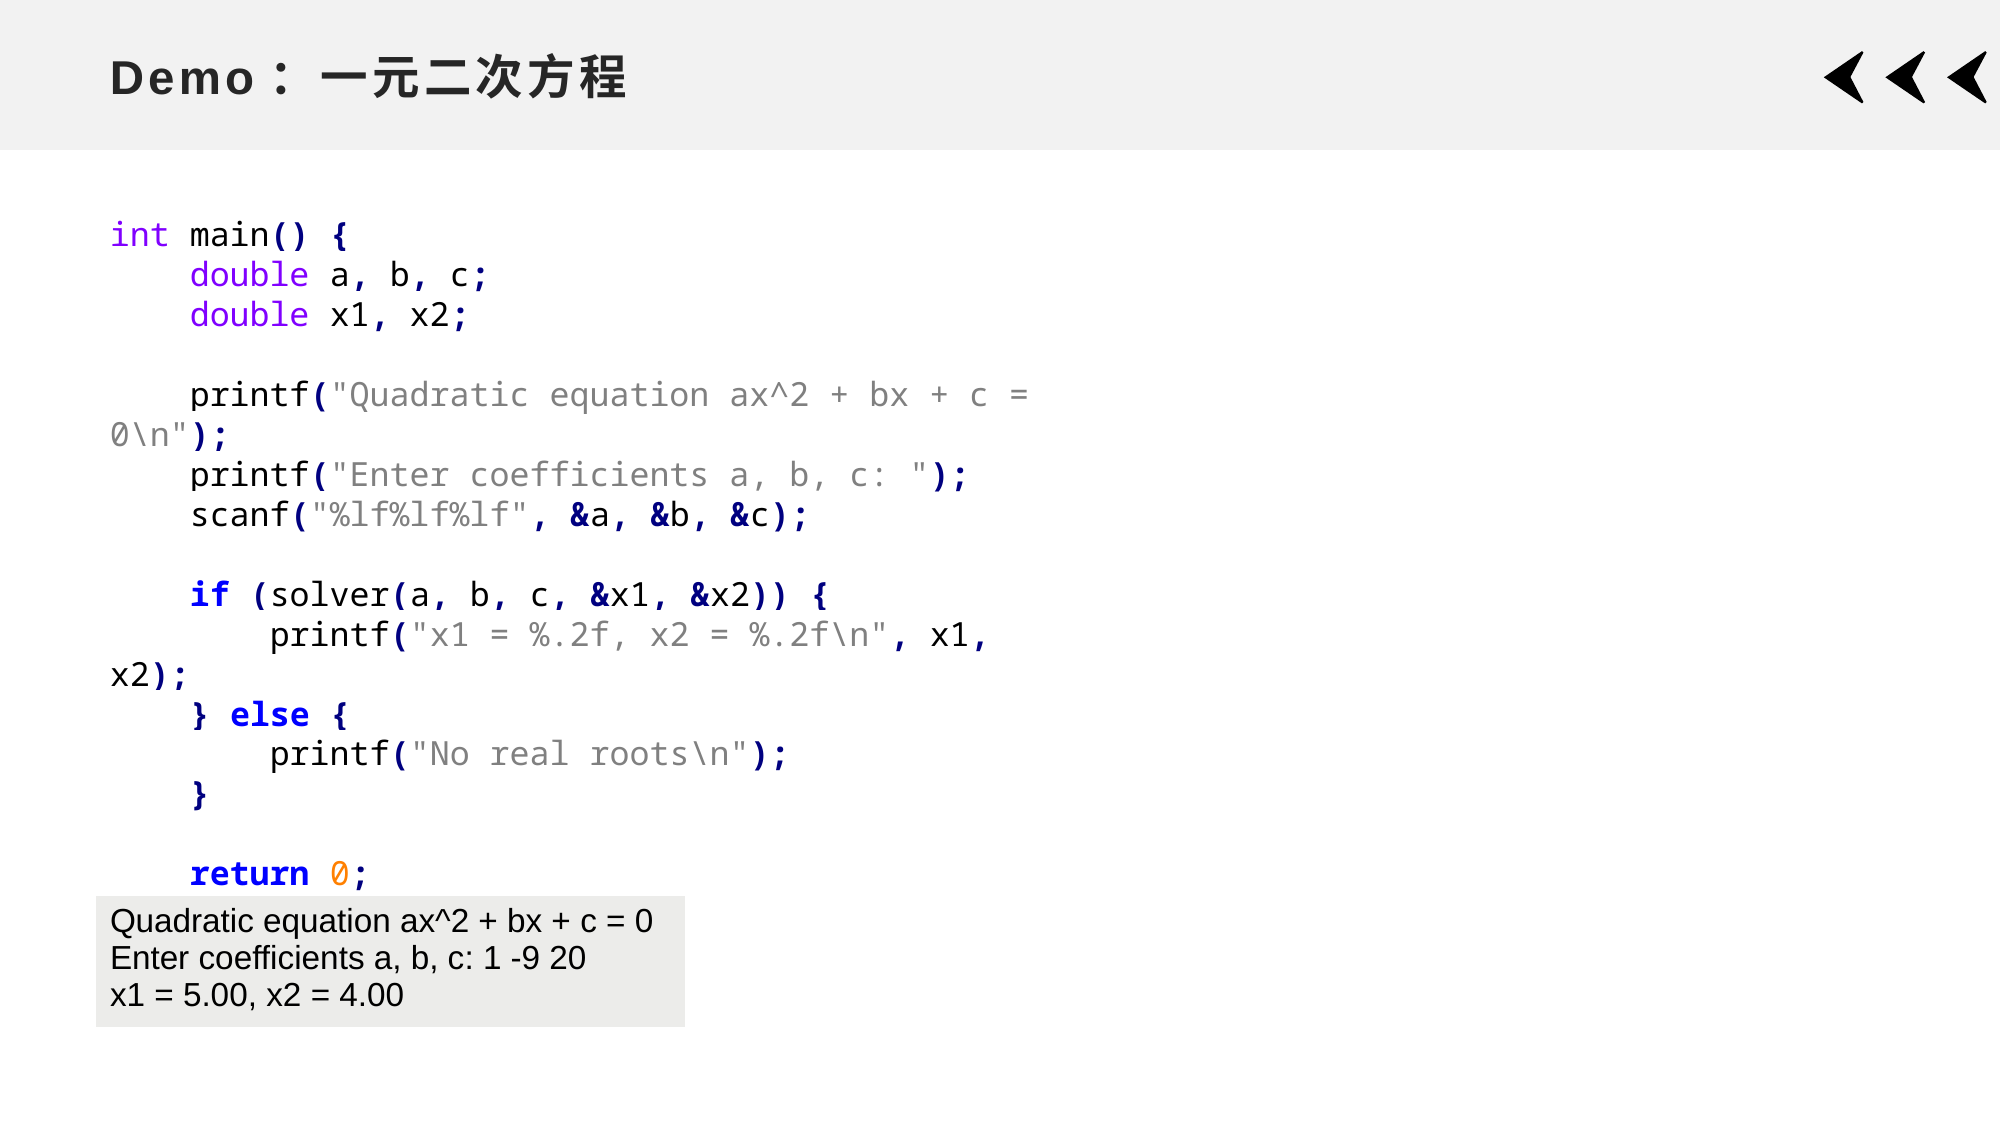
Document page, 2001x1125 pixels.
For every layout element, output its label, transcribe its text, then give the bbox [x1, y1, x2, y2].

table_header Quadratic equation ax^2 + bx + c = 0 Enter coefficients a, b, c: 1 -9 20 x1 = 5.00, x2 = 4.00 [96, 896, 685, 1027]
title Demo：一元二次方程 [95, 38, 1906, 112]
text_box int main() { double a, b, c; double x1, x2; printf("Quadratic equation ax^2 + bx + c = 0\n"); printf("Enter coefficients a, b, c: "); scanf("%lf%lf%lf", &a, &b, &c); if (solver(a, b, c, &x1, &x2)) { printf("x1 = %.2f, x2 = %.2f\n", x1, x2); } else { printf("No real roots\n"); } return 0; } [95, 206, 1101, 940]
